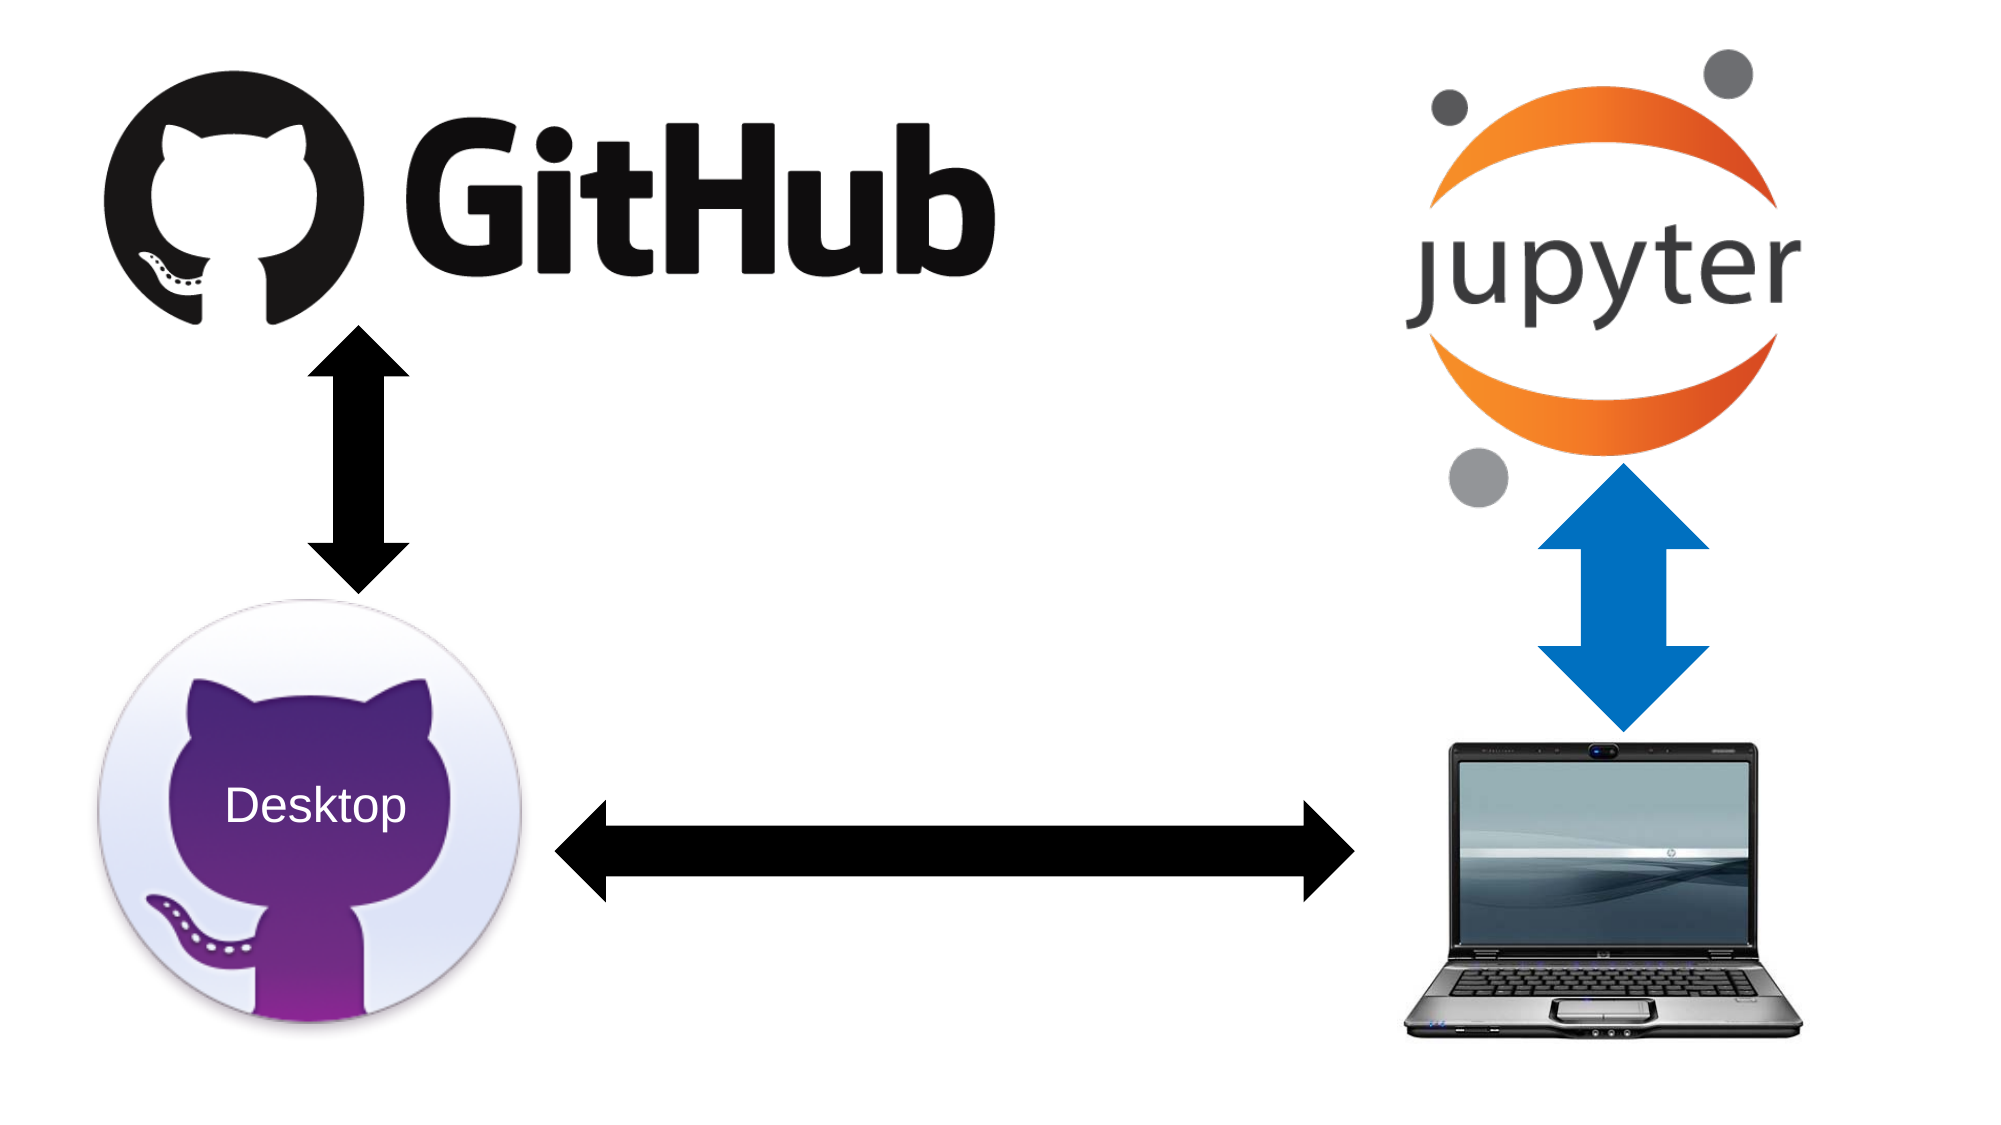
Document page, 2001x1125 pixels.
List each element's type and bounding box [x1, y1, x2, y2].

picture [0, 0, 1140, 417]
text_box [554, 799, 1355, 903]
picture [1353, 28, 1854, 530]
text_box [307, 417, 410, 572]
text_box [1537, 530, 1710, 730]
text_box [70, 572, 550, 1052]
picture [1397, 730, 1810, 1057]
